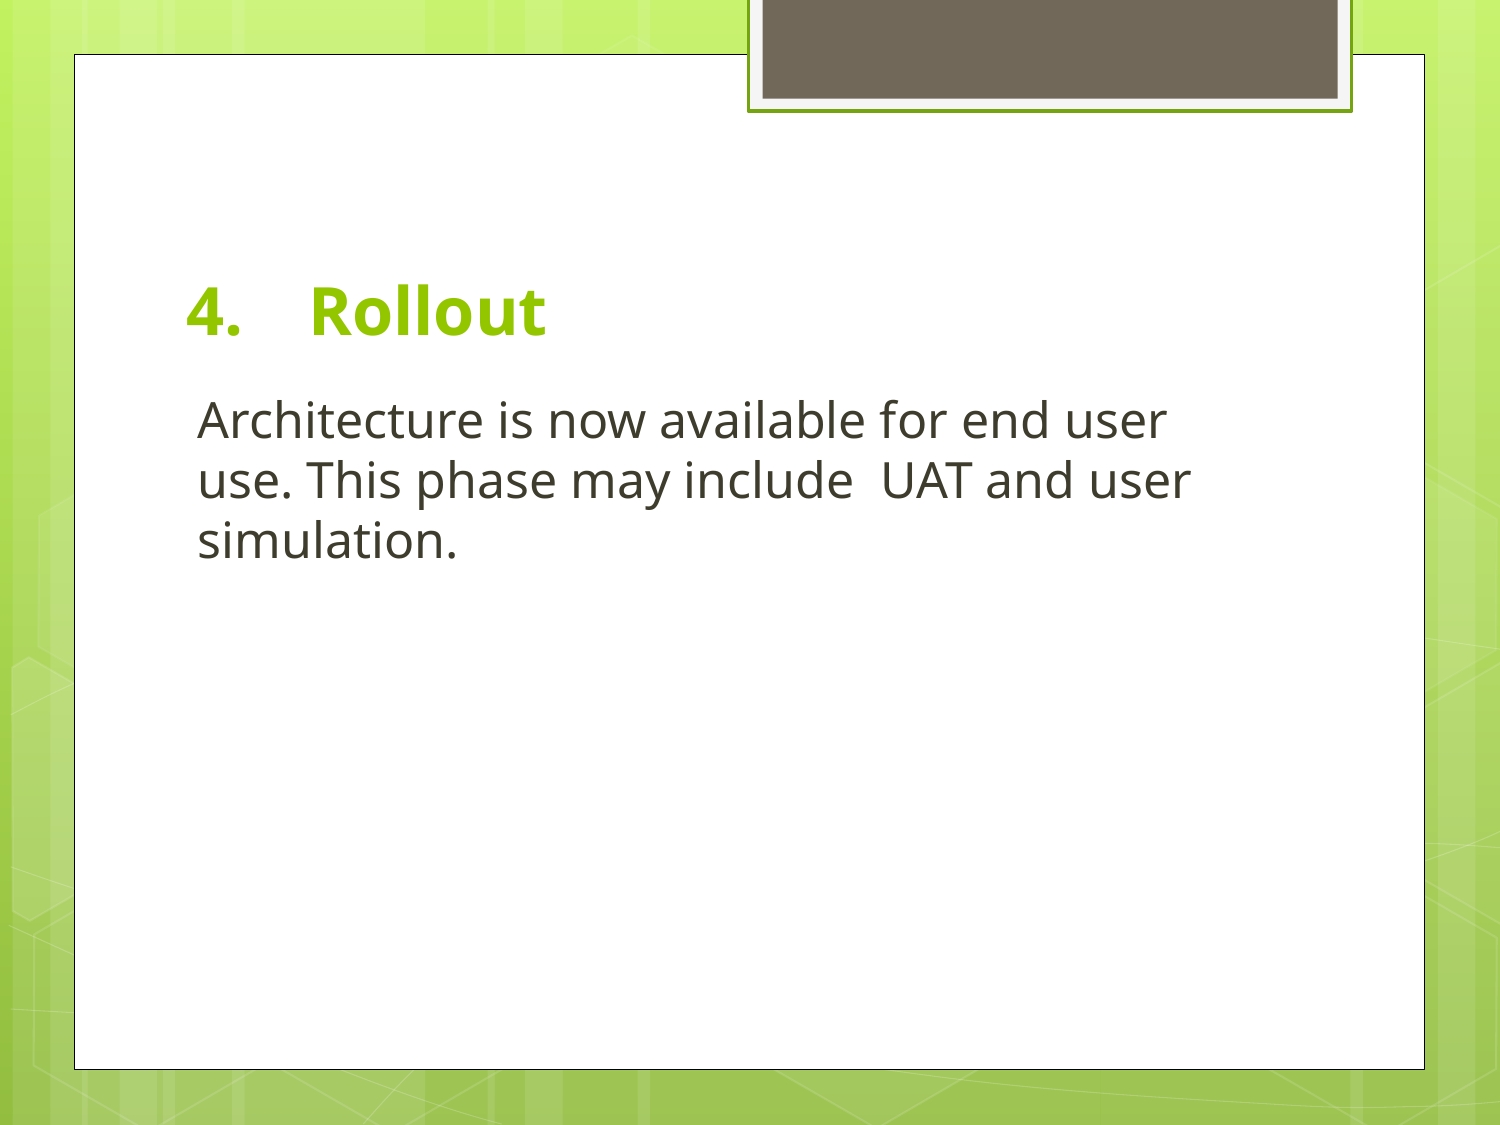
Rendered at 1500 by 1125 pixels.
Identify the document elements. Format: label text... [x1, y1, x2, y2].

title Rollout [171, 168, 1324, 357]
list Architecture is now available for end user use. This phase may include UAT and user simulation. [171, 381, 1283, 957]
